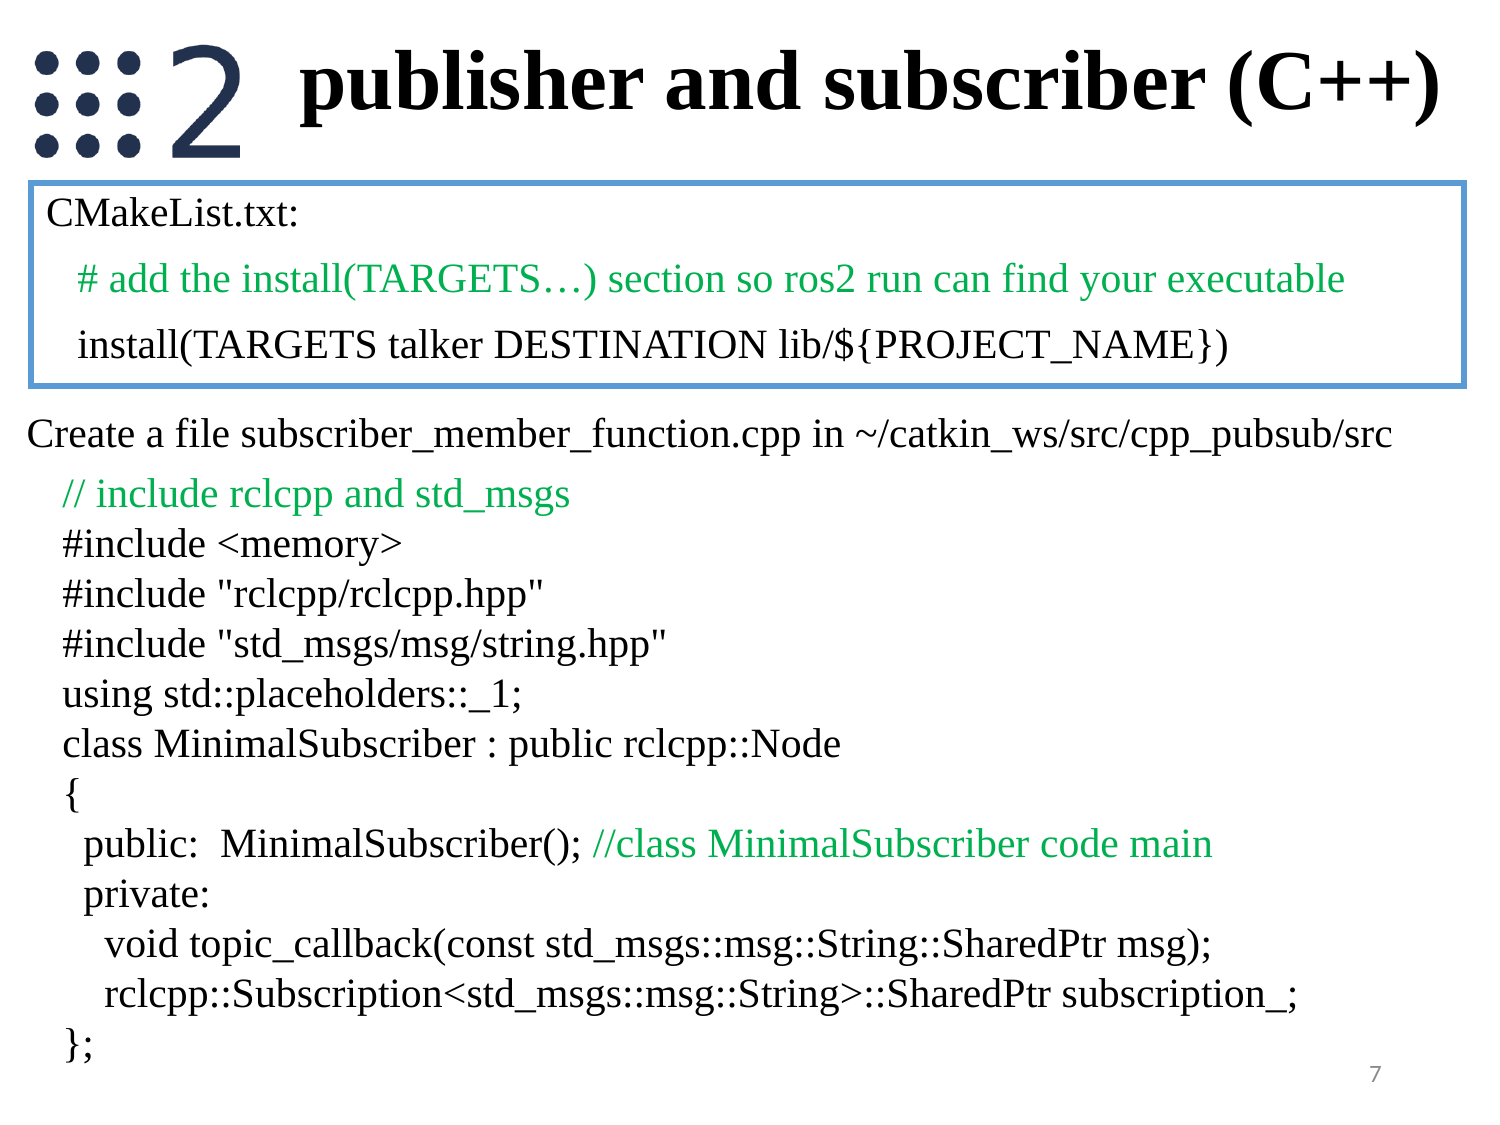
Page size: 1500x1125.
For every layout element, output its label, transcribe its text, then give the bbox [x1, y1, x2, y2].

text_box Create a file subscriber_member_function.cpp in ~/catkin_ws/src/cpp_pubsub/src [11, 398, 1434, 464]
text_box // include rclcpp and std_msgs #include <memory> #include "rclcpp/rclcpp.hpp" #include "std_msgs/msg/string.hpp" using std::placeholders::_1; class MinimalSubscriber : public rclcpp::Node { public: MinimalSubscriber(); //class MinimalSubscriber code main private: void topic_callback(const std_msgs::msg::String::SharedPtr msg); rclcpp::Subscription<std_msgs::msg::String>::SharedPtr subscription_; }; [47, 458, 1361, 1074]
title publisher and subscriber (C++) [284, 25, 1465, 139]
slide_number 7 [1059, 1042, 1397, 1103]
picture [34, 0, 240, 182]
text_box CMakeList.txt: # add the install(TARGETS…) section so ros2 run can find your executable install(TARGETS talker DESTINATION lib/${PROJECT_NAME}) [30, 182, 1465, 387]
